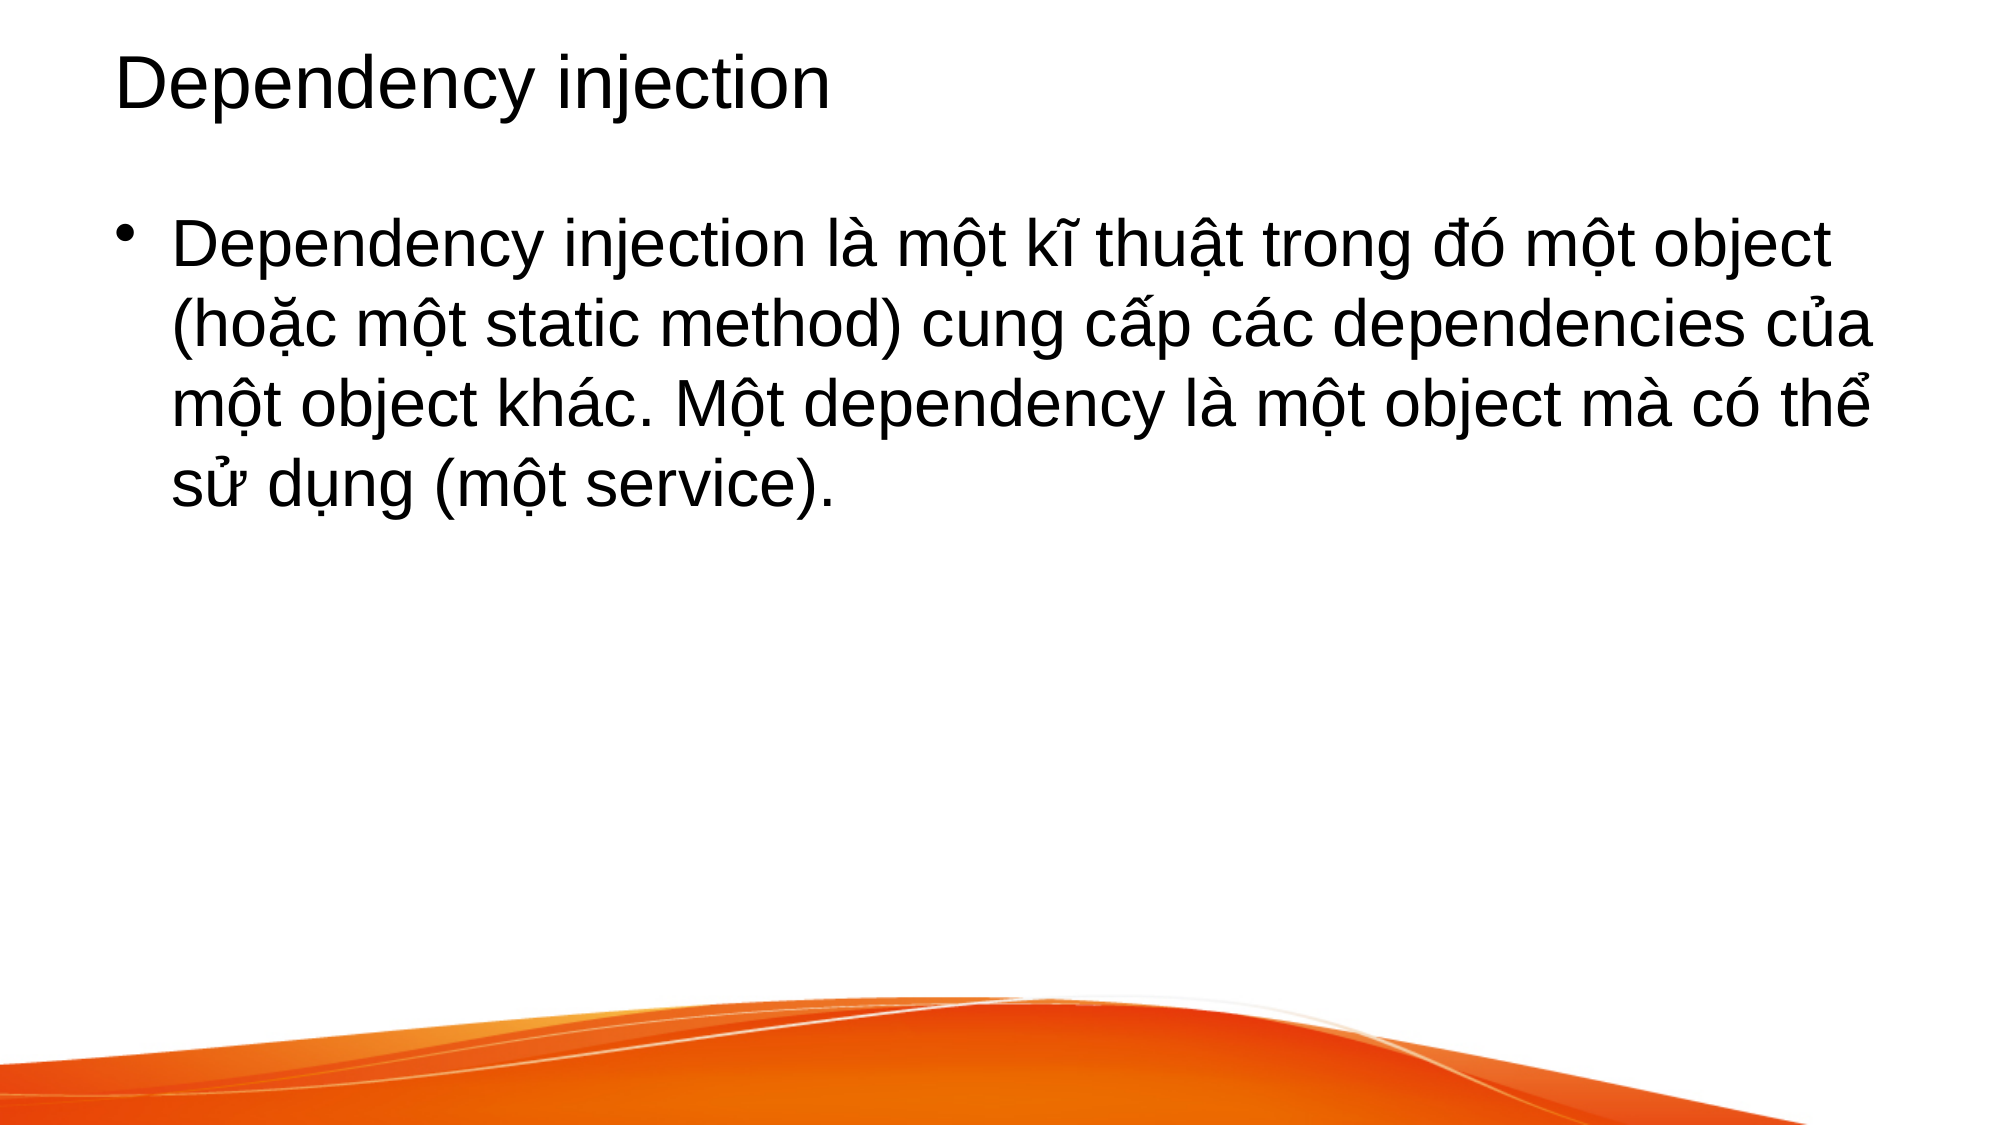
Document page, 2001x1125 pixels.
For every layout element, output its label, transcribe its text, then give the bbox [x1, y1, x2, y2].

list Dependency injection là một kĩ thuật trong đó một object (hoặc một static method) cung cấp các dependencies của một object khác. Một dependency là một object mà có thể sử dụng (một service). [99, 192, 1901, 1006]
title Dependency injection [99, 30, 1901, 127]
picture [0, 0, 2000, 1125]
